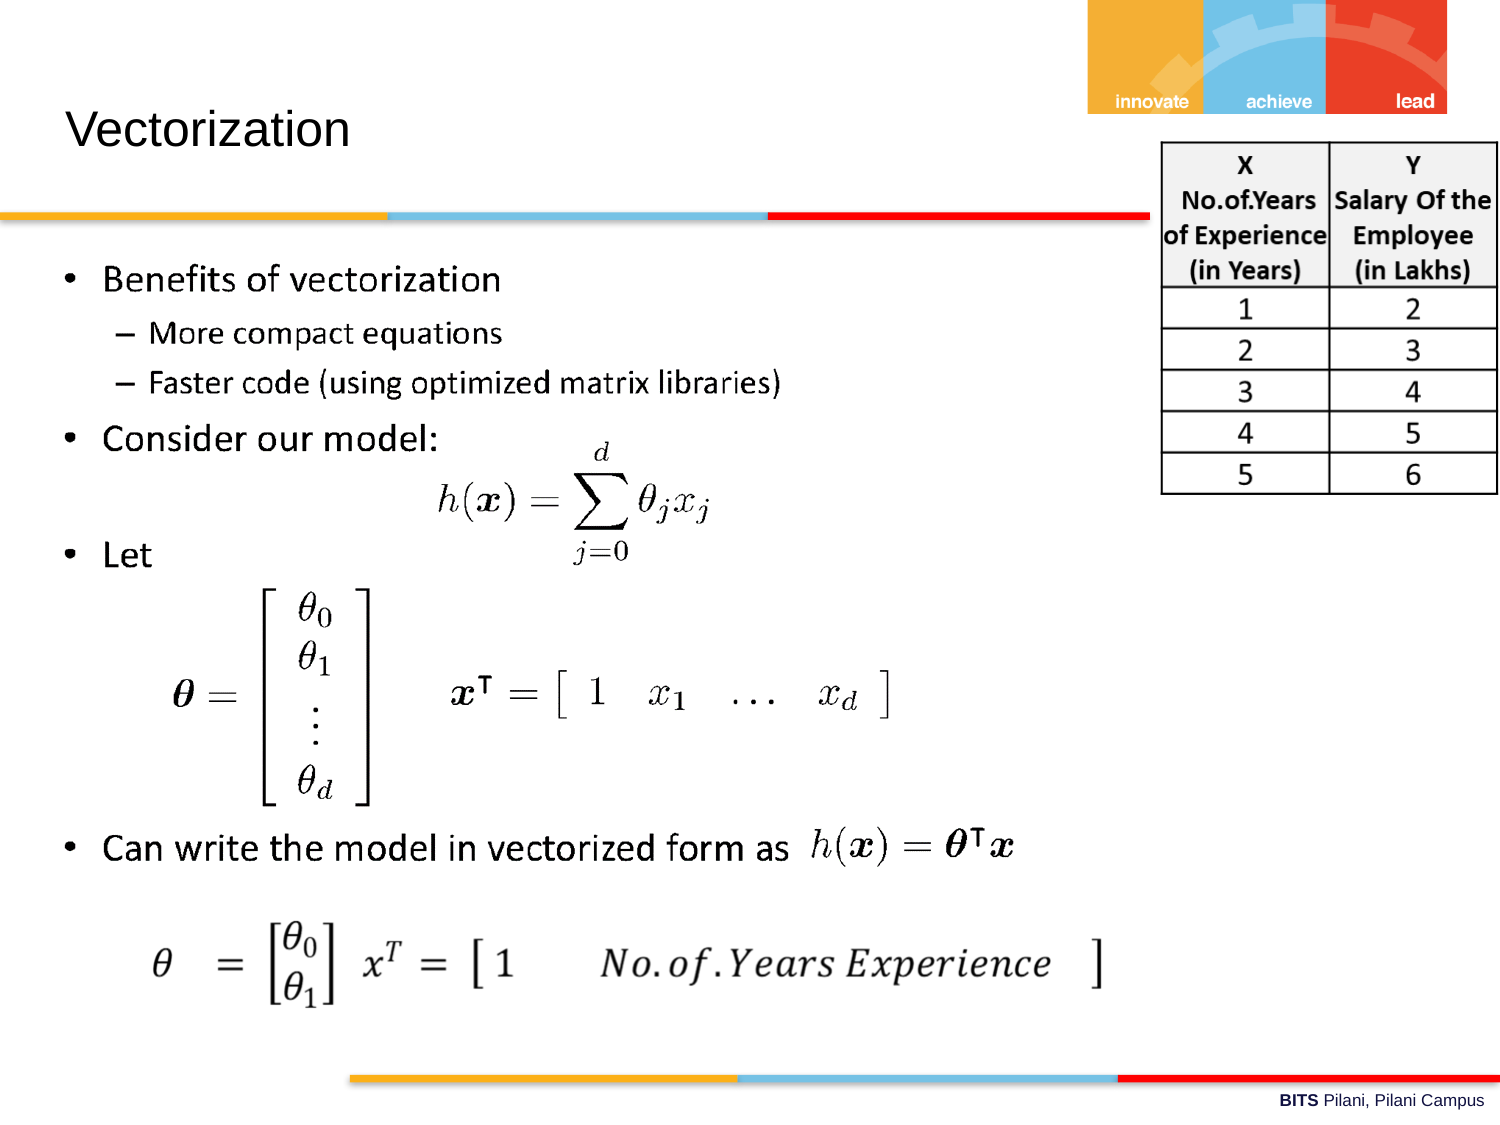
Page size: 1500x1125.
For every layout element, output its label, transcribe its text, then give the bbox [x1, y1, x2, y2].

text_box Vectorization [49, 24, 1088, 213]
picture [1160, 137, 1500, 514]
picture [137, 899, 1113, 1044]
picture [1087, 0, 1448, 114]
picture [0, 237, 1021, 875]
